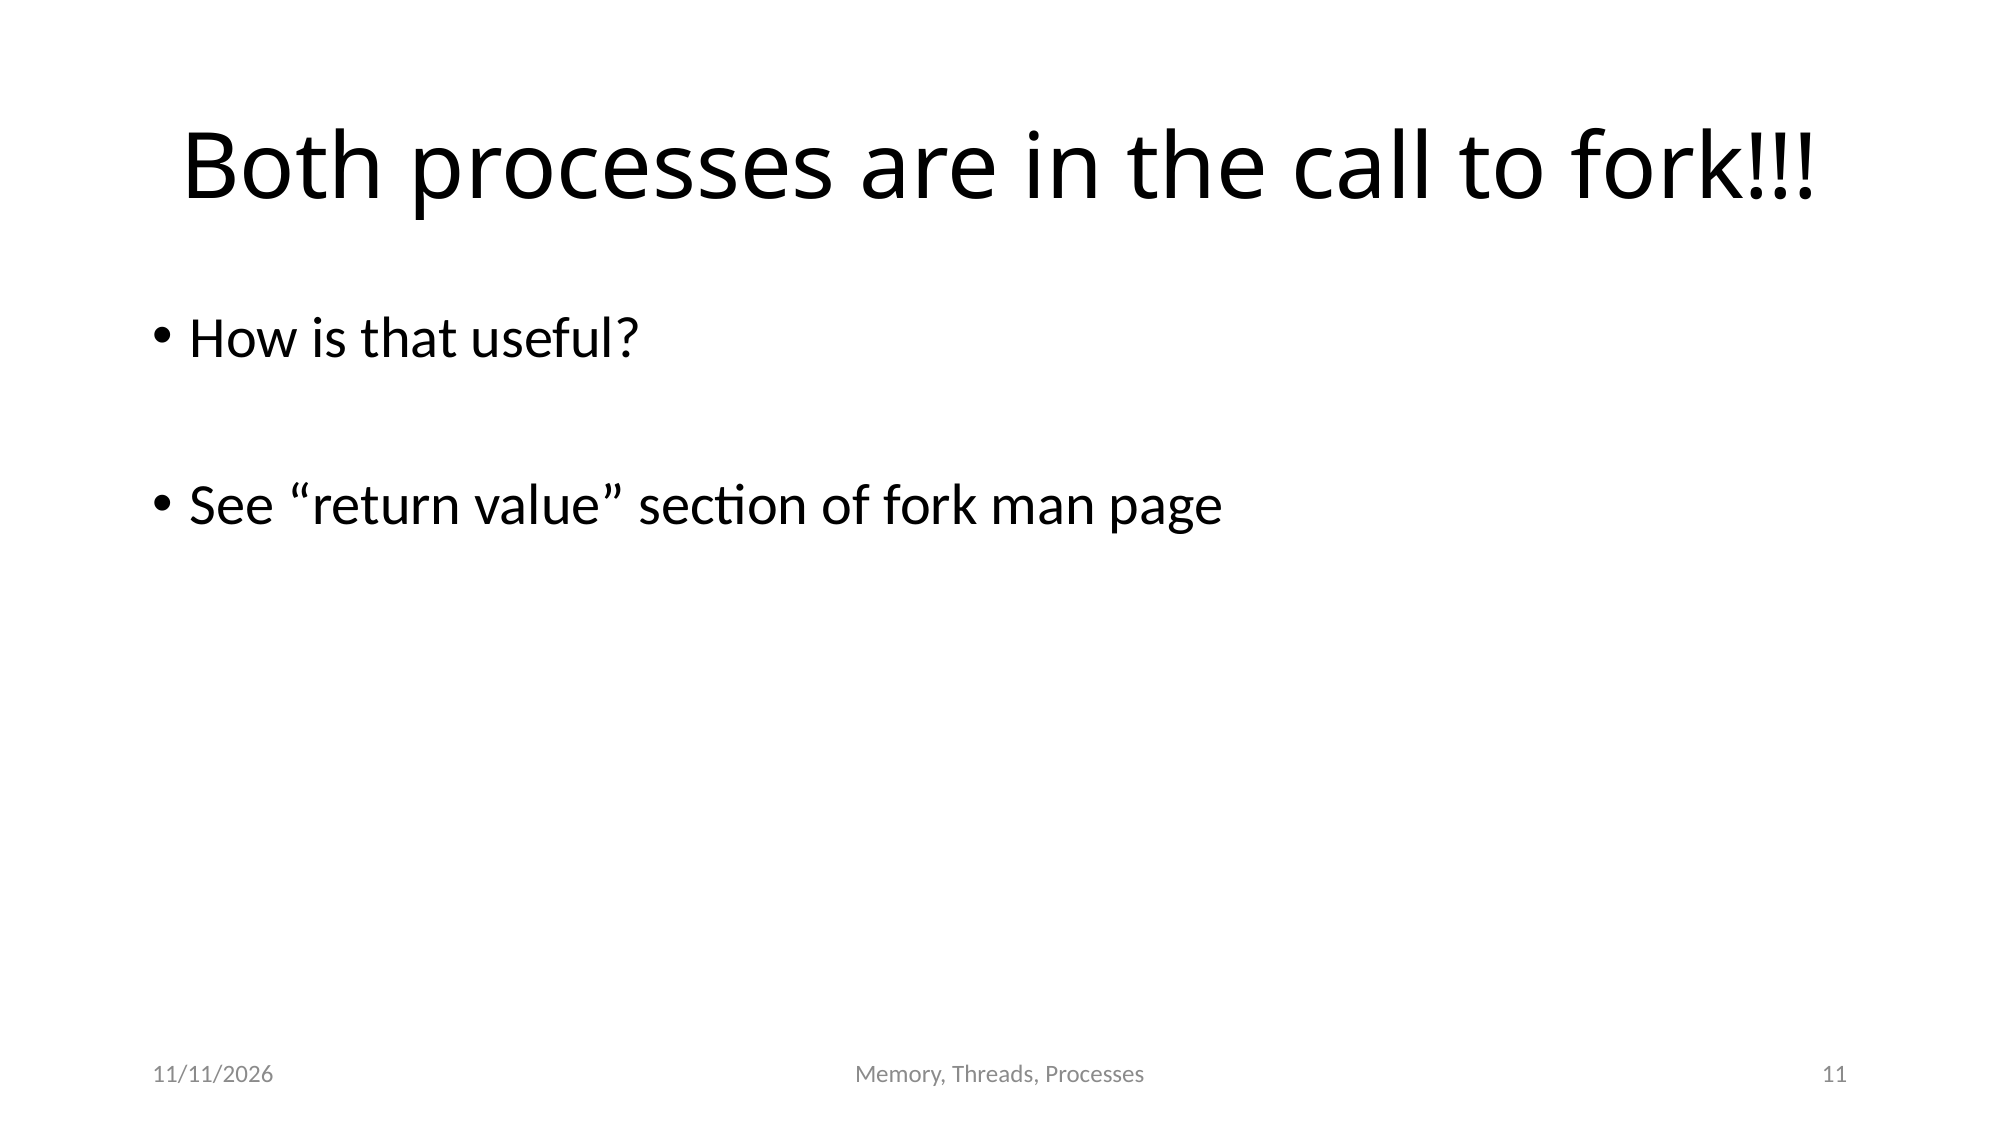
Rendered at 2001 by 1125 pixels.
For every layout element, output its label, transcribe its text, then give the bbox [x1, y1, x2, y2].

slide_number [137, 1042, 588, 1103]
list How is that useful? See “return value” section of fork man page [137, 299, 1863, 1014]
footer Memory, Threads, Processes [662, 1042, 1338, 1103]
title Both processes are in the call to fork!!! [137, 59, 1863, 278]
slide_number 11 [1412, 1042, 1863, 1103]
